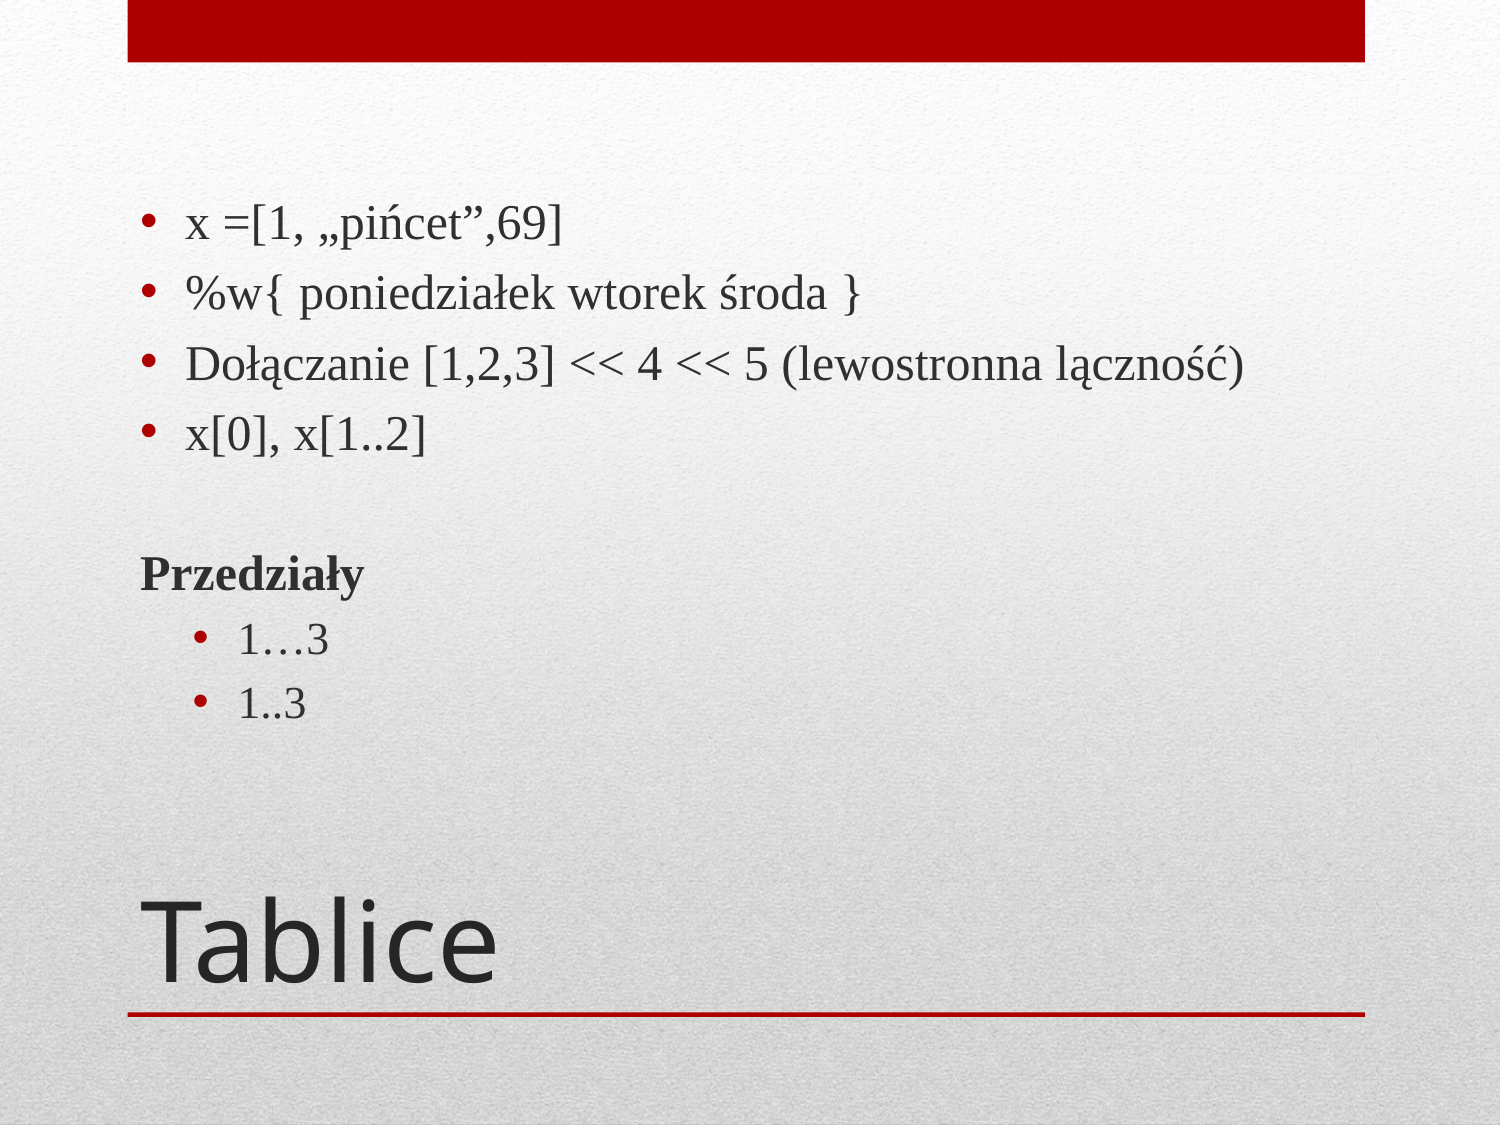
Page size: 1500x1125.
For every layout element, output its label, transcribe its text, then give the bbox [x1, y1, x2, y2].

list x =[1, „pińcet”,69] %w{ poniedziałek wtorek środa } Dołączanie [1,2,3] << 4 << 5 (lewostronna lączność) x[0], x[1..2] Przedziały 1…3 1..3 [125, 112, 1363, 750]
title Tablice [125, 750, 1238, 1013]
